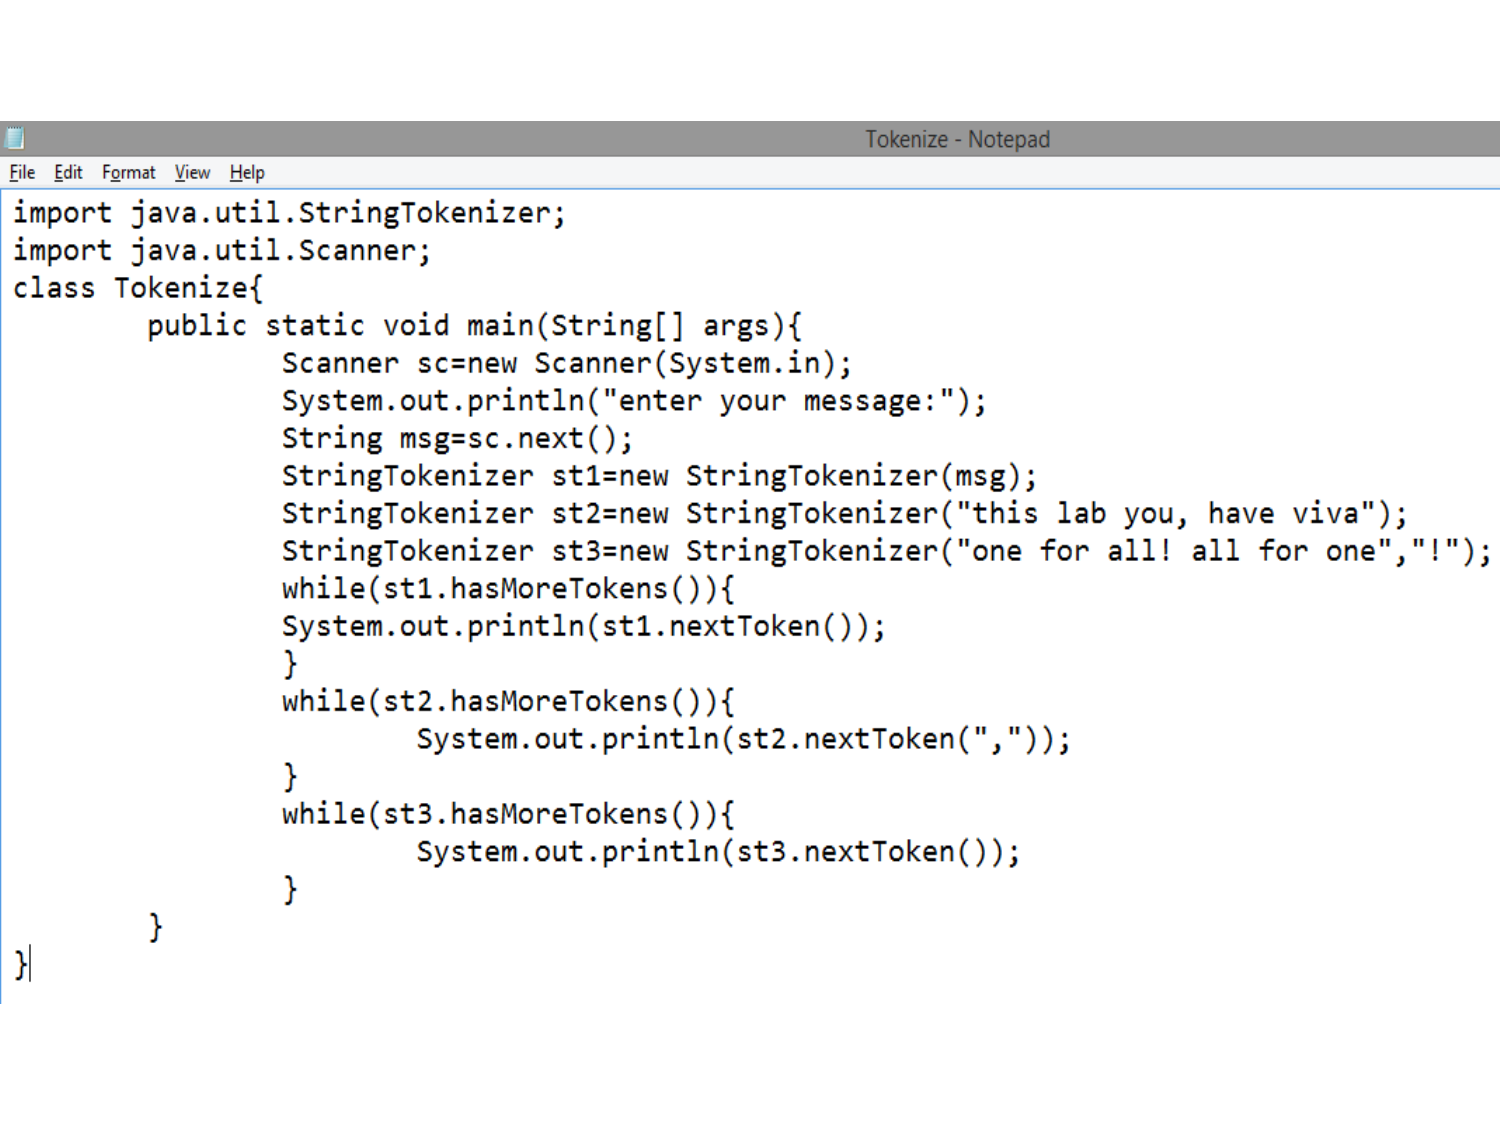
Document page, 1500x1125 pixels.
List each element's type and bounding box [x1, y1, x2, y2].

picture [0, 121, 1500, 1004]
